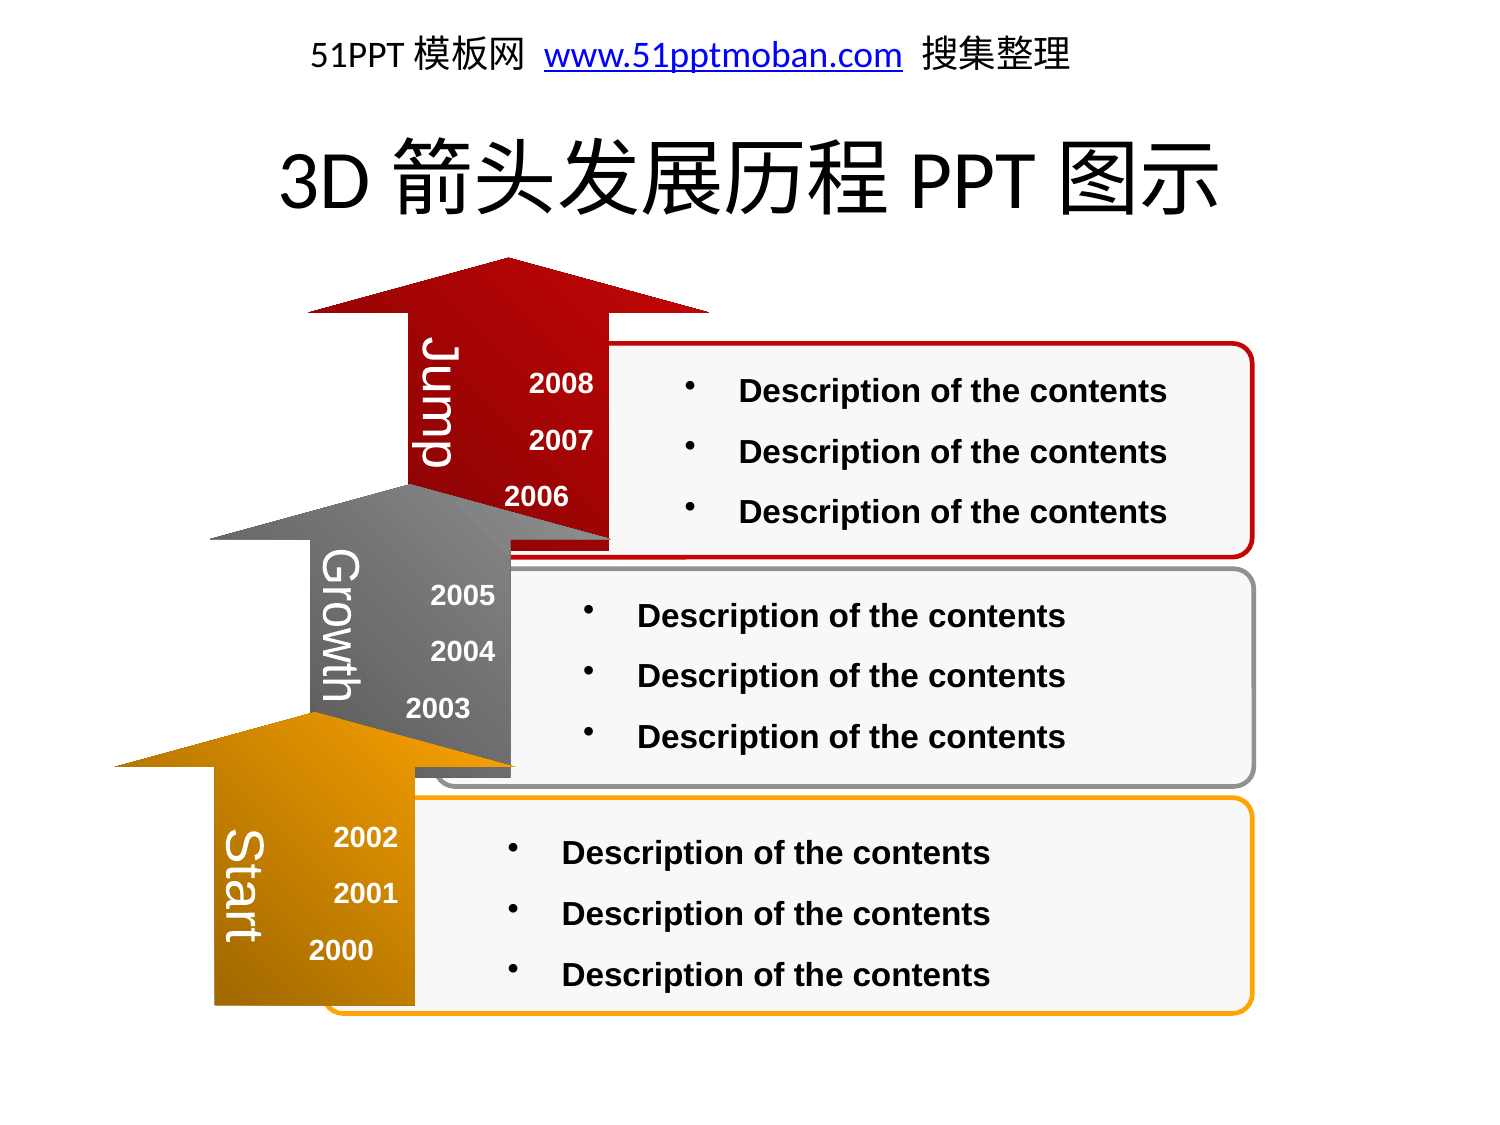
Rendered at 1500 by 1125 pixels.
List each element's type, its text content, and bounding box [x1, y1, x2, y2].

text_box [438, 568, 1254, 787]
text_box Description of the contents Description of the contents Description of the contents [568, 582, 1186, 763]
title 3D箭头发展历程PPT图示 [75, 117, 1425, 235]
text_box [114, 712, 415, 1006]
text_box 2005 2004 2003 [385, 561, 511, 774]
text_box [415, 774, 511, 778]
text_box [308, 257, 709, 504]
text_box [609, 343, 1253, 558]
text_box 51PPT模板网 www.51pptmoban.com 搜集整理 [295, 22, 1086, 83]
text_box [414, 797, 1253, 1014]
text_box 2008 2007 2006 [483, 349, 609, 562]
text_box Description of the contents Description of the contents Description of the contents [669, 358, 1228, 538]
text_box Description of the contents Description of the contents Description of the contents [492, 820, 1111, 1000]
text_box [210, 484, 483, 731]
text_box 2002 2001 2000 [288, 803, 414, 1016]
